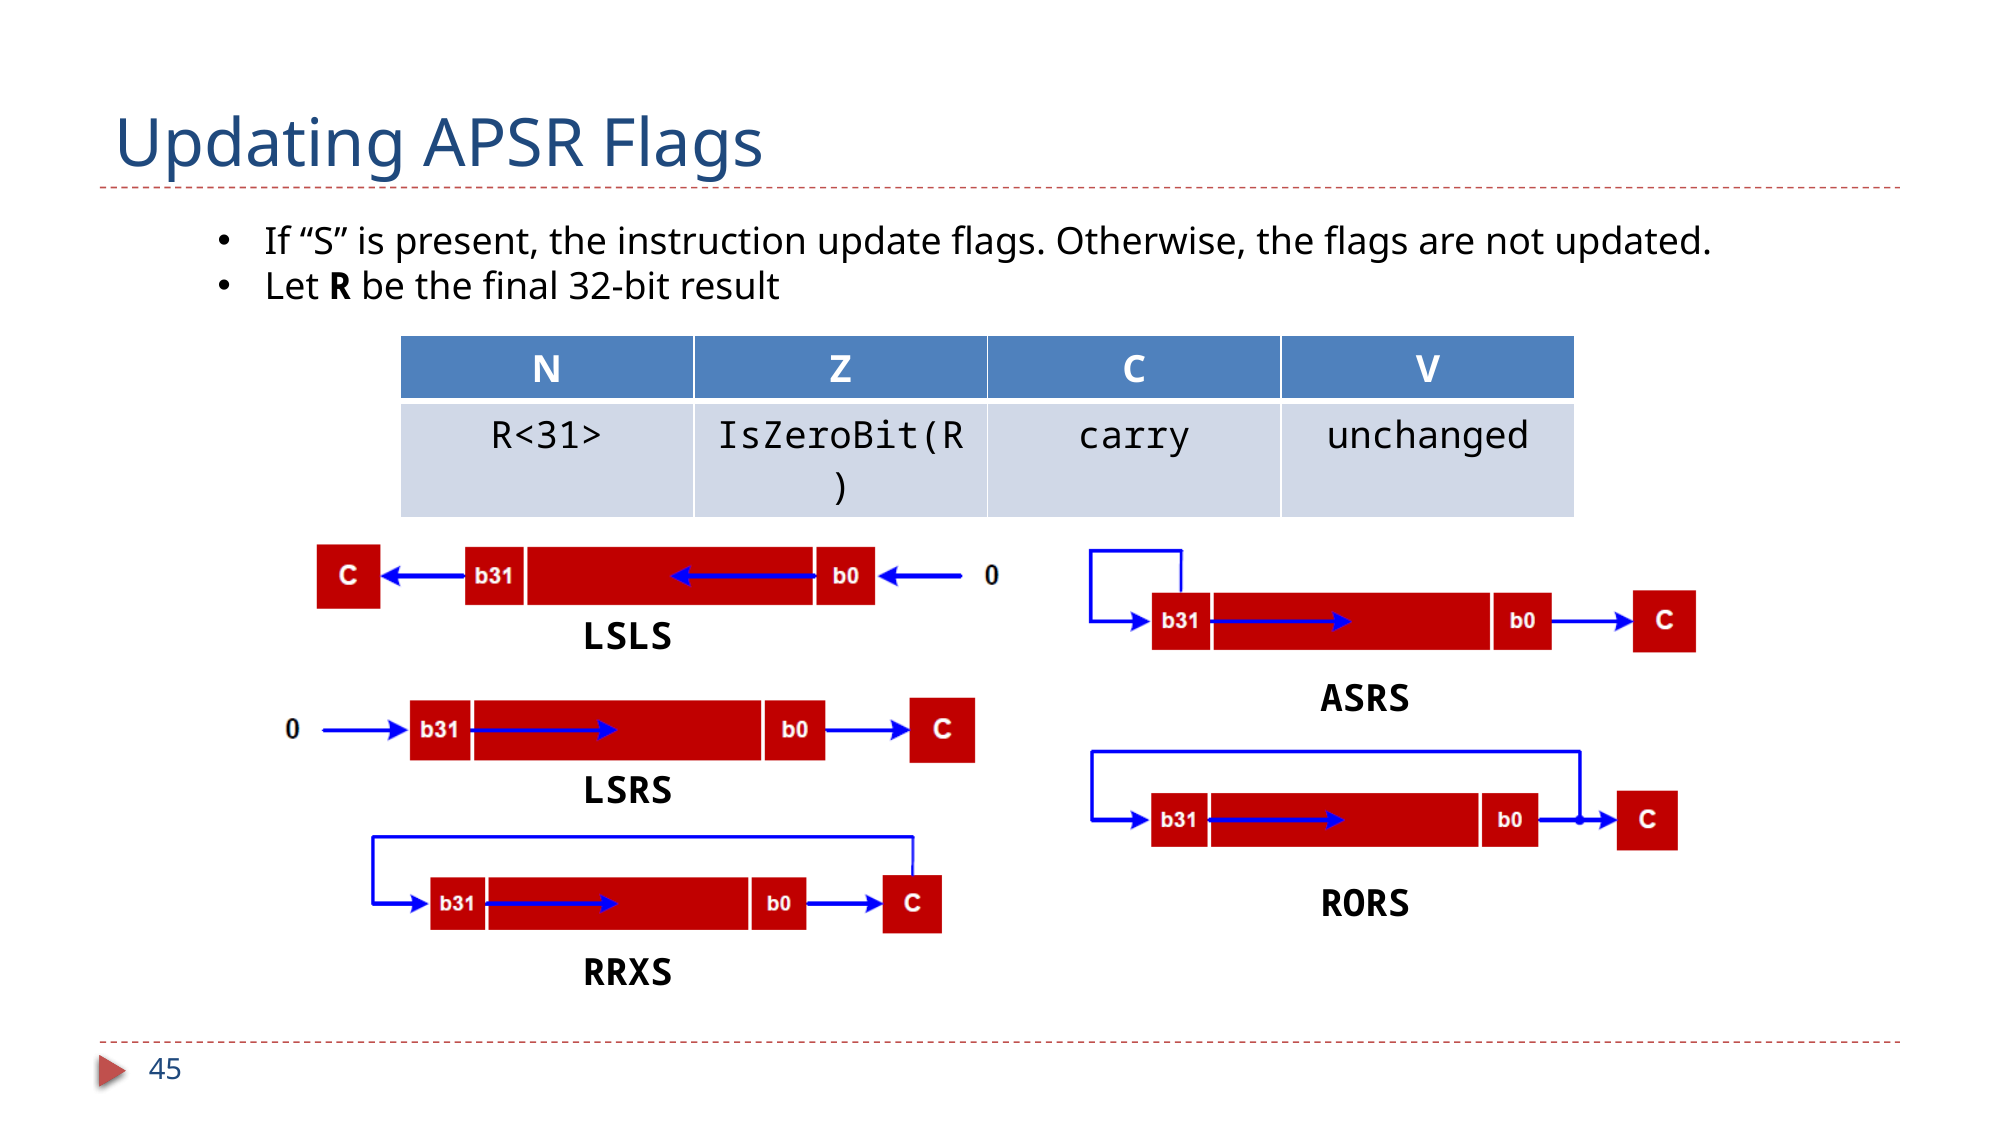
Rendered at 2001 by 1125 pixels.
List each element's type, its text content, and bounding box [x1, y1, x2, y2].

picture [283, 689, 985, 772]
text_box LSLS [567, 632, 688, 665]
text_box ASRS [1305, 673, 1426, 727]
text_box RRXS [568, 950, 688, 1001]
table_cell carry [988, 404, 1280, 517]
table_header N [401, 336, 693, 398]
table_cell R<31> [401, 404, 693, 517]
picture [369, 825, 950, 938]
picture [1083, 542, 1707, 661]
table_header V [1282, 336, 1574, 398]
table_header C [988, 336, 1280, 398]
table_header Z [695, 336, 987, 398]
slide_number 45 [133, 1042, 568, 1103]
picture [307, 537, 1012, 619]
title Updating APSR Flags [99, 37, 1900, 188]
table_cell IsZeroBit(R) [695, 404, 987, 517]
table_cell unchanged [1282, 404, 1574, 517]
text_box RORS [1305, 871, 1426, 932]
text_box If “S” is present, the instruction update flags. Otherwise, the flags are not updated. Let R be the final 32-bit result [202, 209, 1729, 314]
picture [1088, 743, 1685, 855]
text_box LSRS [568, 784, 688, 819]
